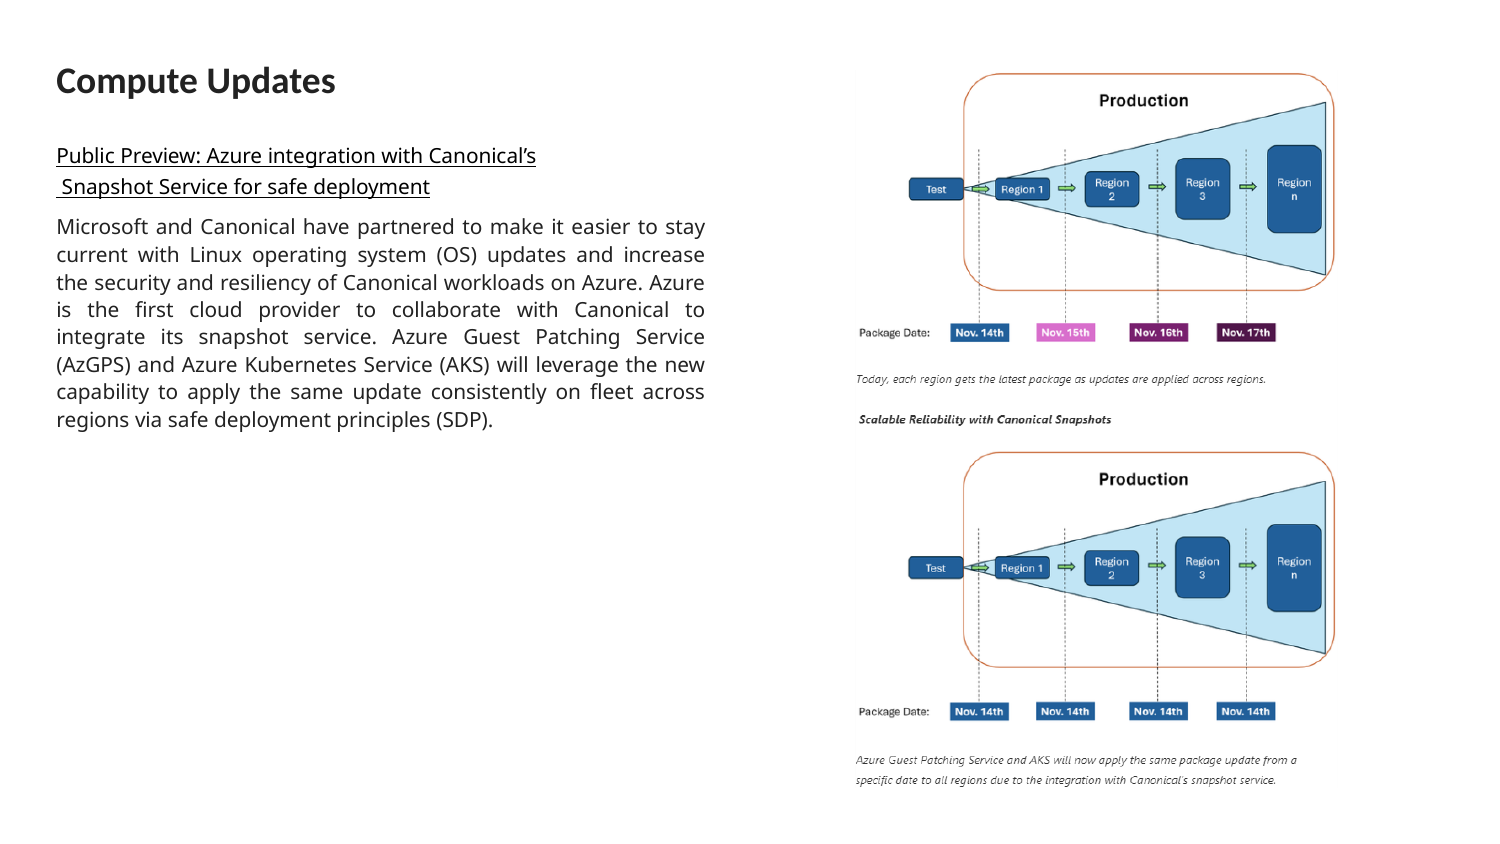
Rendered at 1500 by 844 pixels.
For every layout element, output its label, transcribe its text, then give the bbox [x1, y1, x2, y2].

picture [836, 70, 1353, 788]
title Compute Updates [56, 56, 1444, 113]
list Public Preview: Azure integration with Canonical’s Snapshot Service for safe deployment Microsoft and Canonical have partnered to make it easier to stay current with Linux operating system (OS) updates and increase the security and resiliency of Canonical workloads on Azure. Azure is the first cloud provider to collaborate with Canonical to integrate its snapshot service. Azure Guest Patching Service (AzGPS) and Azure Kubernetes Service (AKS) will leverage the new capability to apply the same update consistently on fleet across regions via safe deployment principles (SDP). [56, 140, 706, 760]
